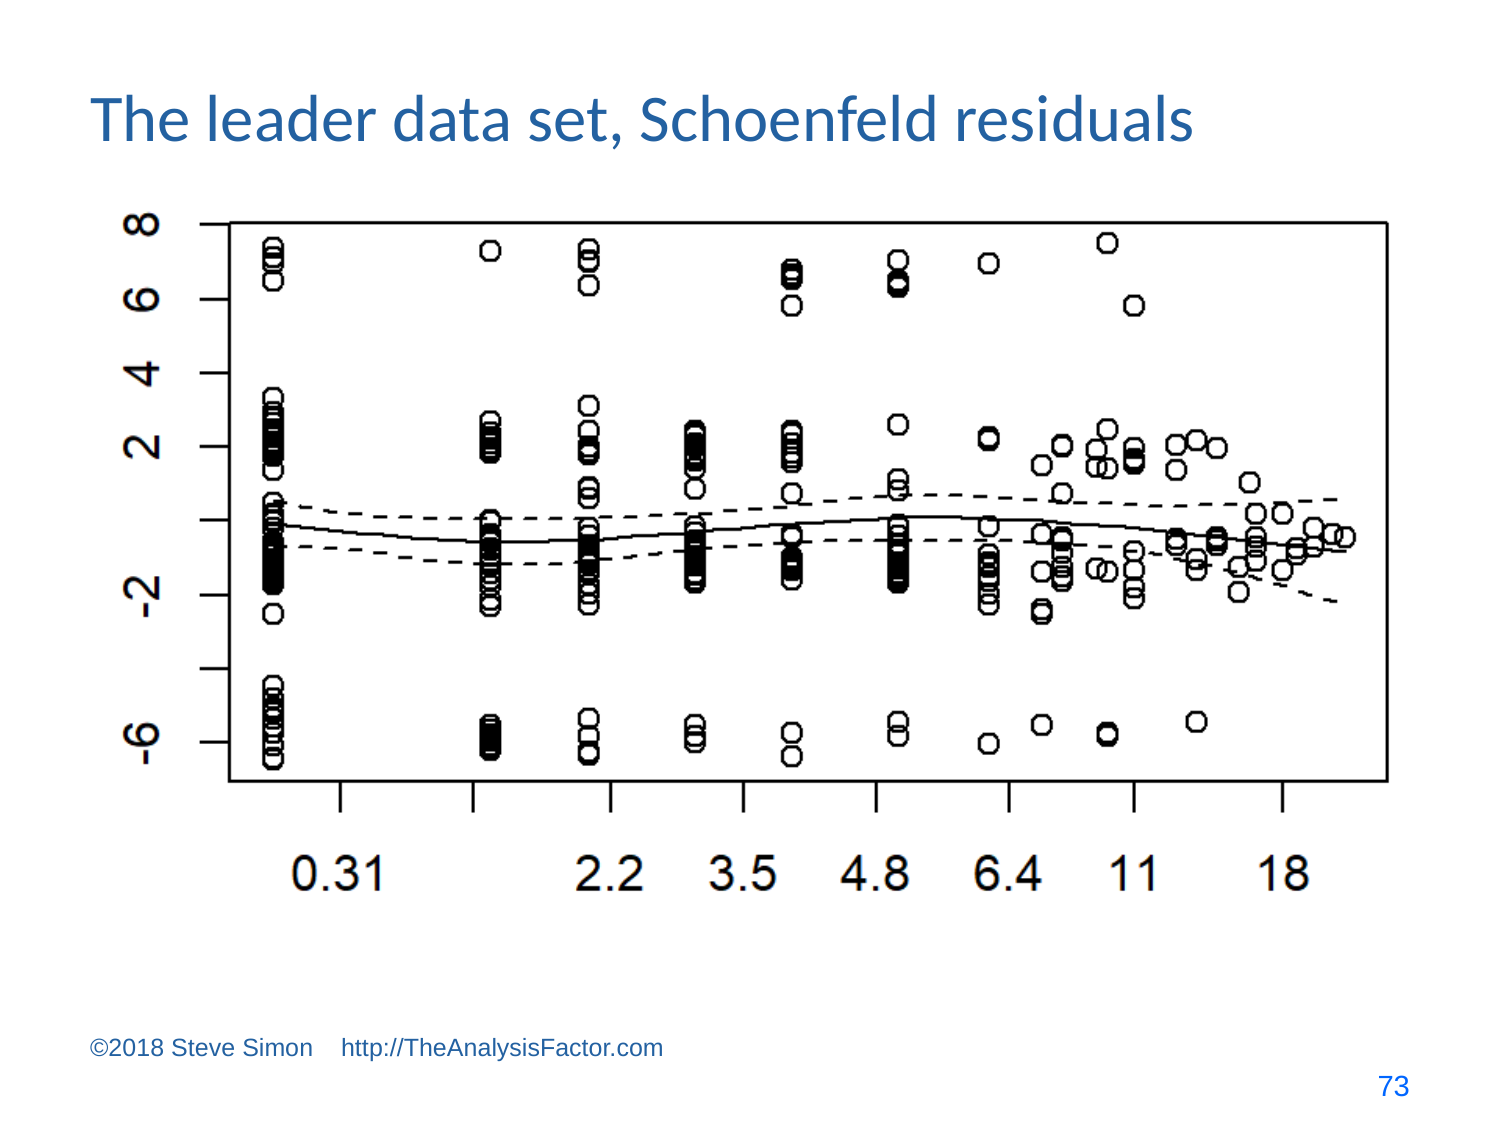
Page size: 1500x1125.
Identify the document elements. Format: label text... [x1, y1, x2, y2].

picture [74, 187, 1426, 938]
footer ©2018 Steve Simon http://TheAnalysisFactor.com [75, 1024, 1338, 1103]
slide_number 73 [1275, 1025, 1425, 1104]
title The leader data set, Schoenfeld residuals [75, 62, 1425, 163]
